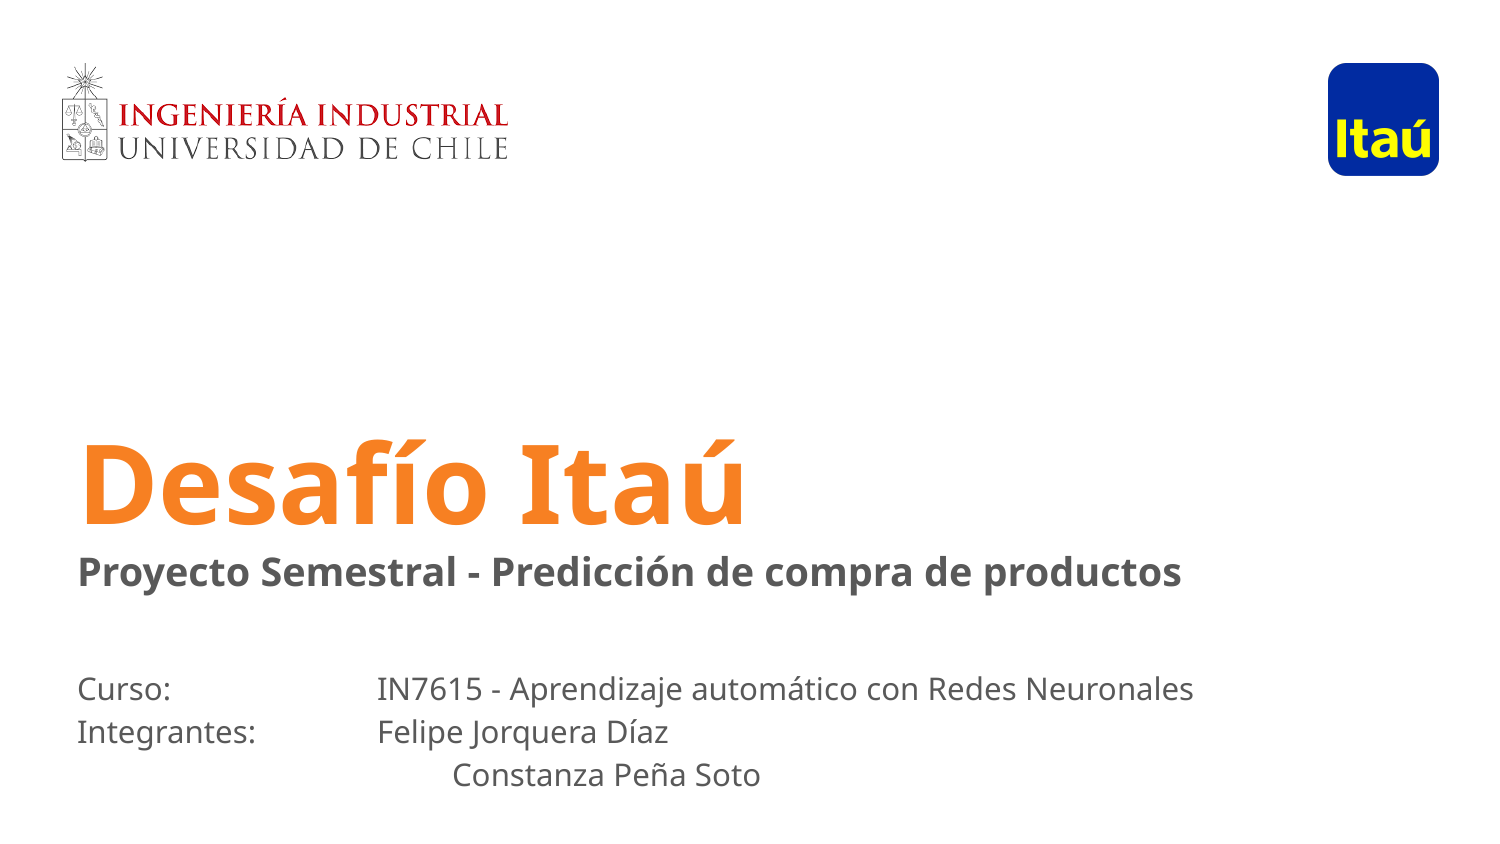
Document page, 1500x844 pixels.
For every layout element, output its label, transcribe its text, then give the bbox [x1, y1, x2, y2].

title Desafío Itaú Proyecto Semestral - Predicción de compra de productos [62, 272, 1238, 609]
picture [61, 63, 508, 162]
picture [1327, 63, 1439, 176]
subtitle Curso: IN7615 - Aprendizaje automático con Redes Neuronales Integrantes: Felipe Jorquera Díaz Constanza Peña Soto [62, 648, 1238, 844]
